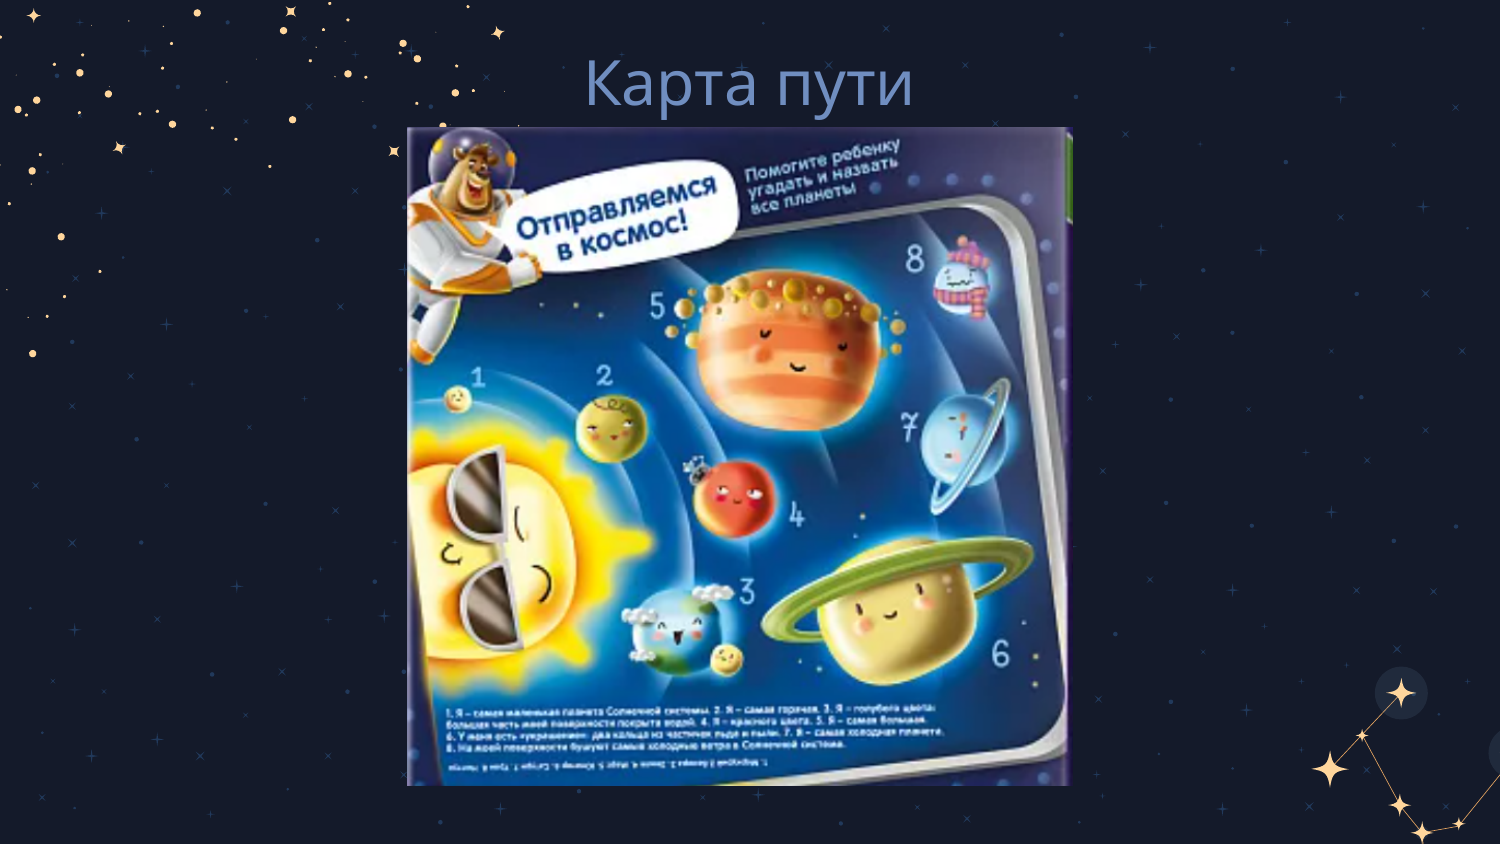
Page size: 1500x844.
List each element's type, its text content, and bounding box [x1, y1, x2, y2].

title Карта пути [116, 33, 1383, 128]
picture [407, 127, 1074, 786]
